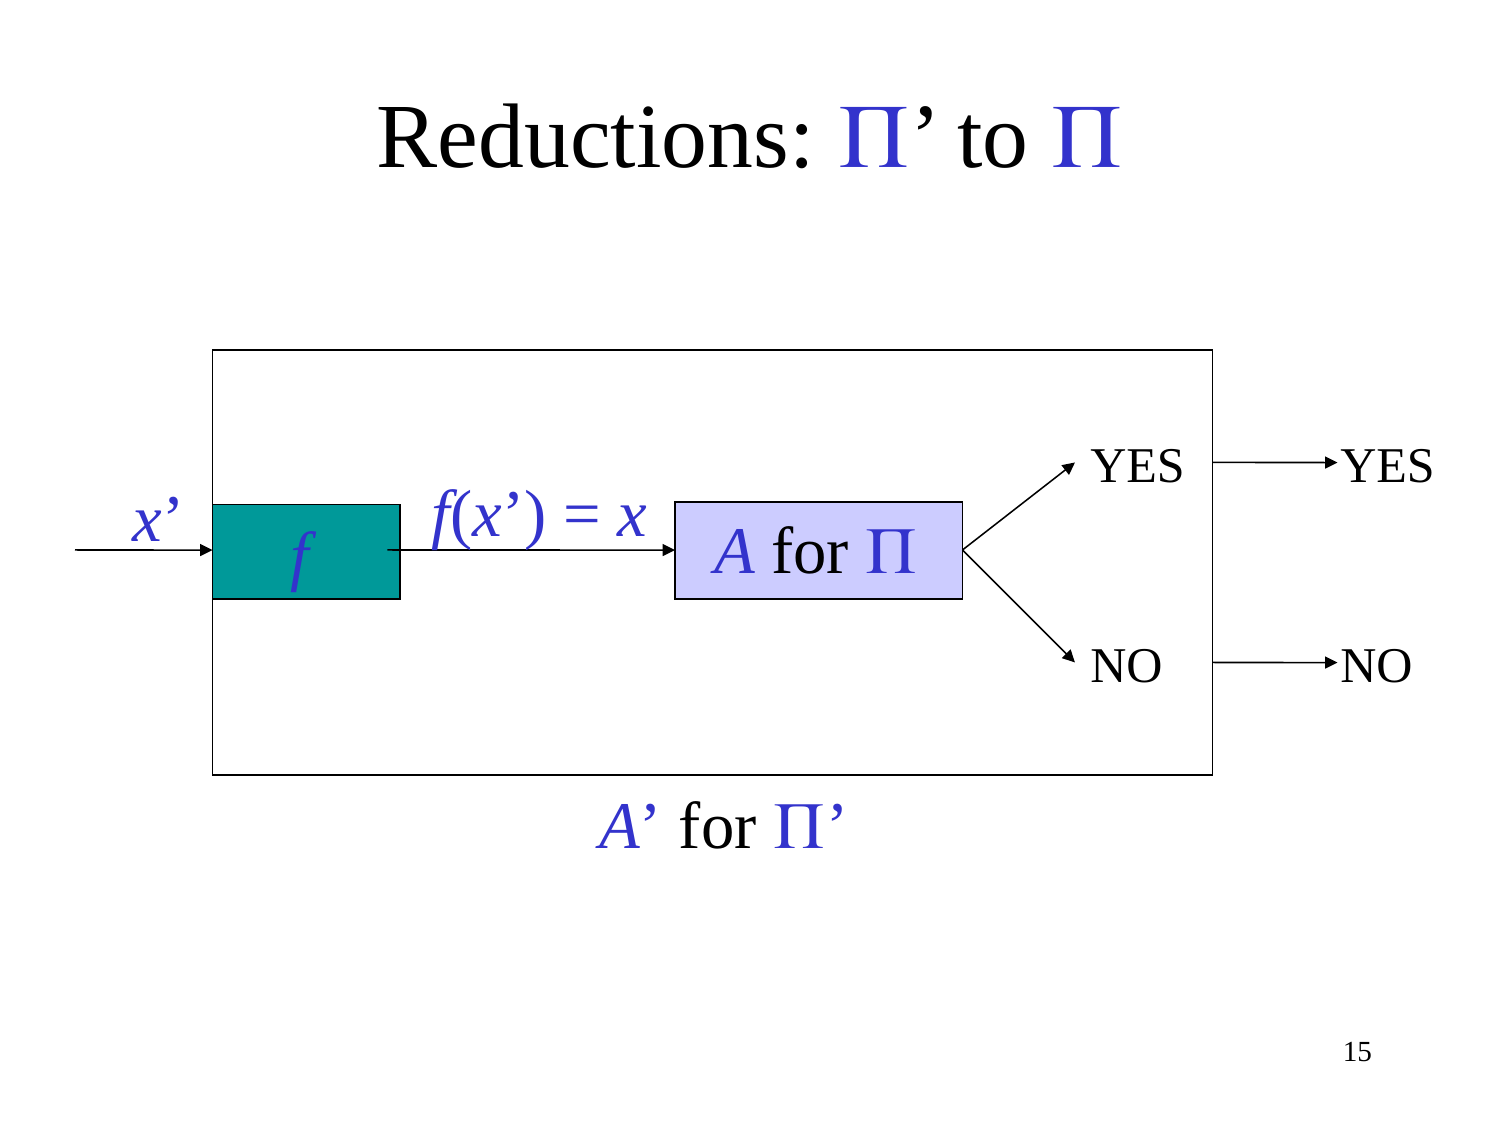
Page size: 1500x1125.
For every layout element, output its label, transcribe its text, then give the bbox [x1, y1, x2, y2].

text_box [962, 549, 1075, 663]
text_box YES [1075, 424, 1200, 500]
text_box A’ for ’ [584, 774, 864, 870]
title Reductions: ’ to  [112, 37, 1388, 226]
text_box [963, 462, 1075, 550]
text_box [663, 544, 676, 557]
text_box f [212, 504, 275, 599]
text_box f [324, 504, 400, 599]
text_box [212, 350, 1213, 775]
text_box [200, 543, 213, 557]
text_box x’ [118, 467, 200, 563]
slide_number 15 [1074, 1024, 1388, 1101]
text_box NO [1325, 624, 1428, 700]
text_box [674, 502, 963, 599]
text_box f [275, 504, 324, 600]
text_box A for  [699, 499, 934, 595]
text_box YES [1325, 424, 1450, 500]
text_box f(x’) = x [416, 462, 663, 558]
text_box NO [1075, 624, 1178, 700]
